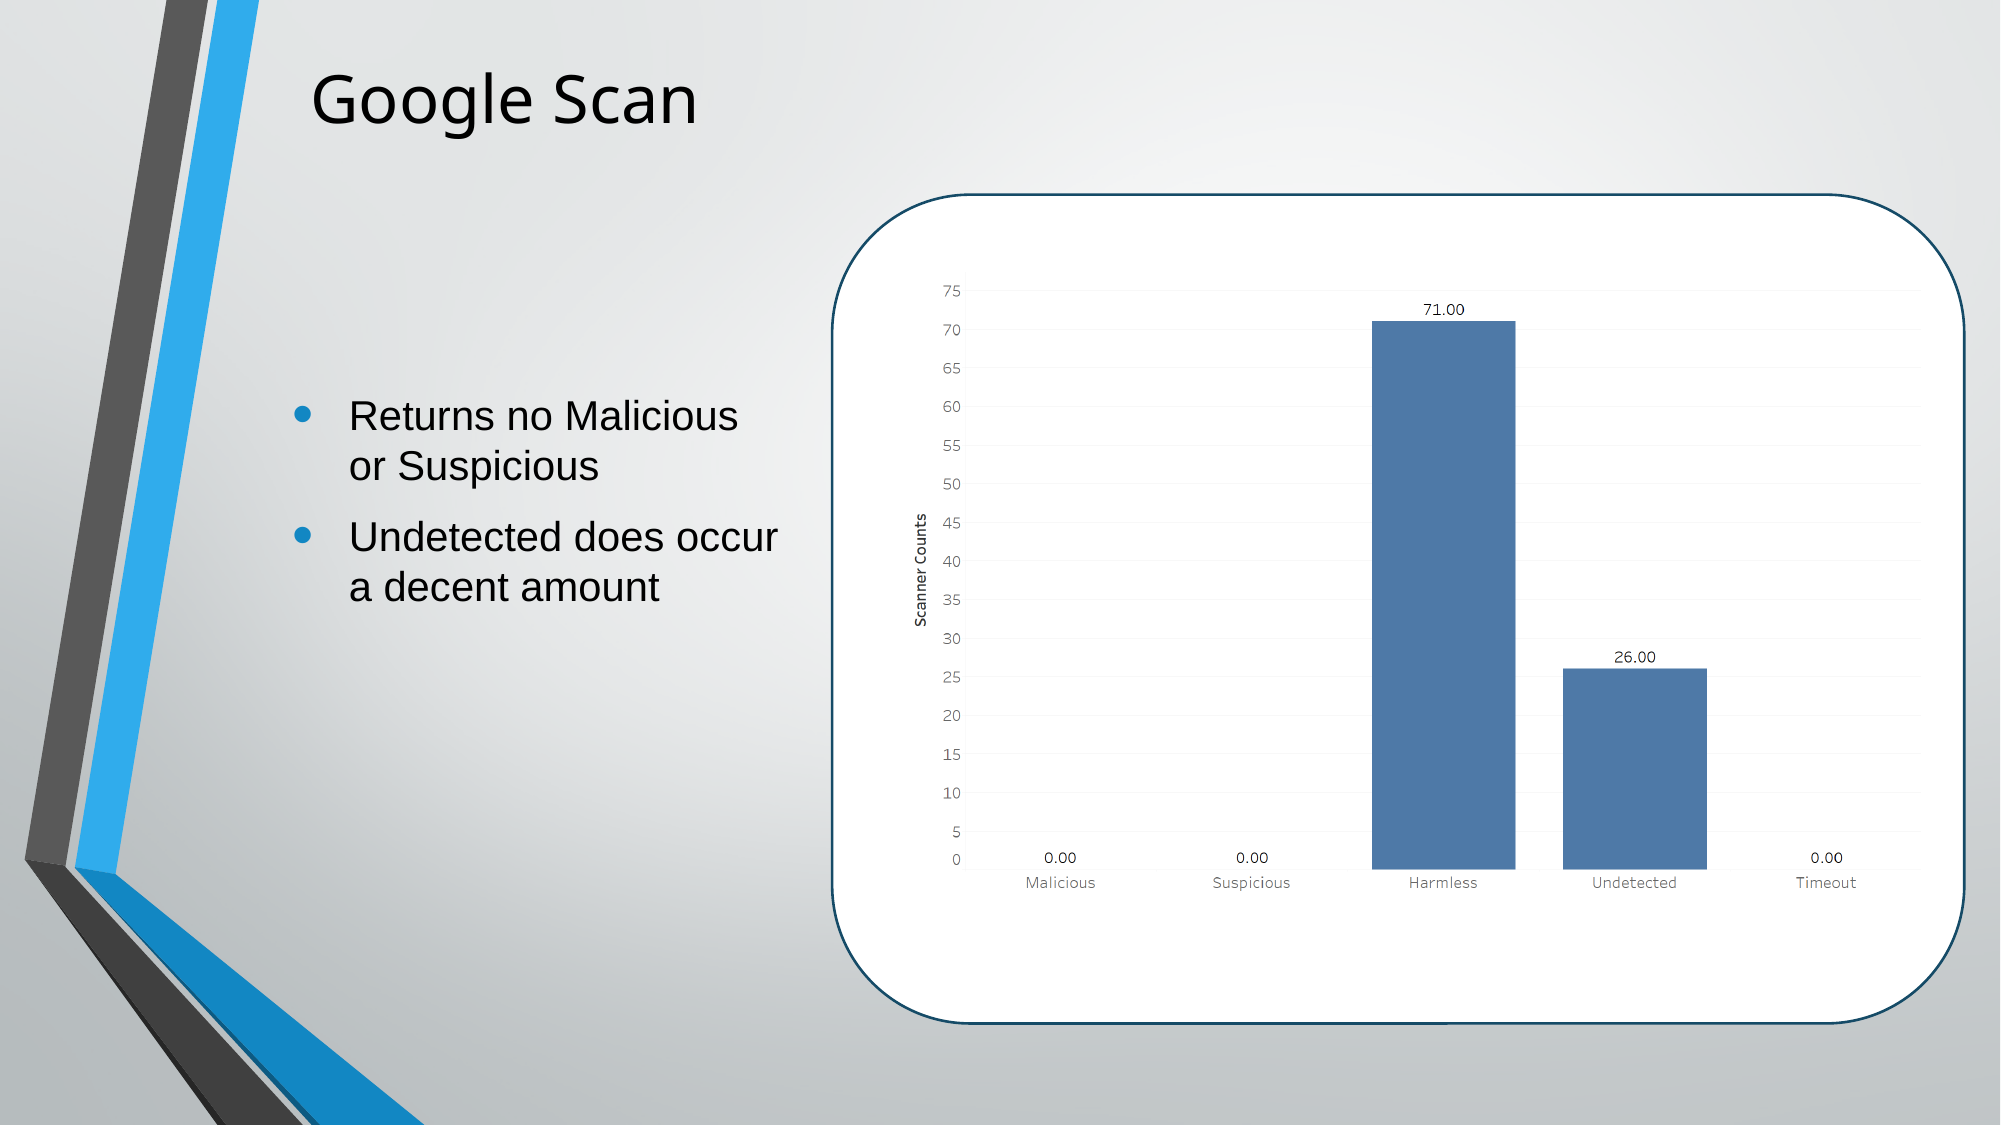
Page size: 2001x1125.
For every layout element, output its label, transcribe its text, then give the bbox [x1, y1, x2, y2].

picture [904, 267, 1921, 891]
title Google Scan [295, 24, 1789, 170]
text_box [830, 193, 1966, 1025]
text_box Returns no Malicious or Suspicious Undetected does occur a decent amount [277, 242, 796, 827]
